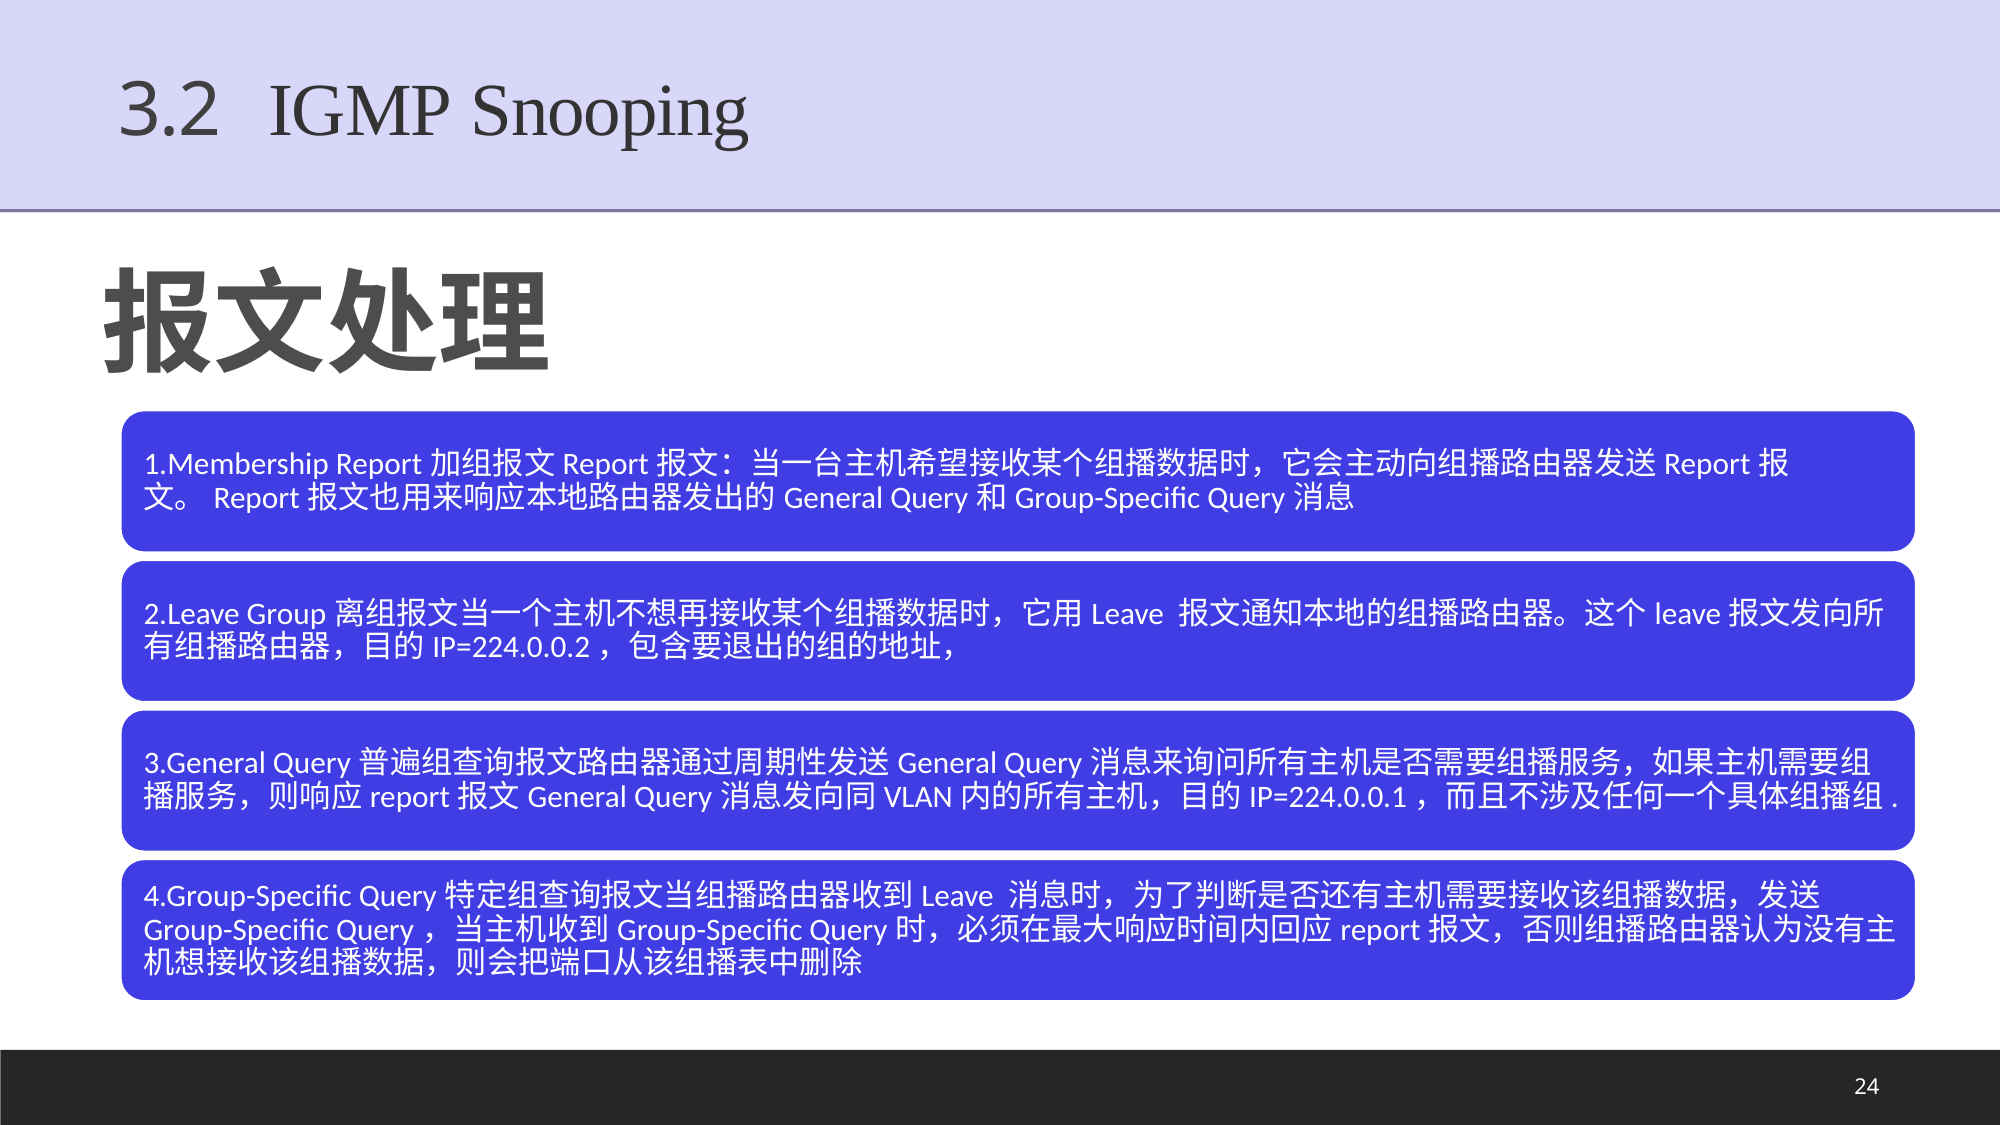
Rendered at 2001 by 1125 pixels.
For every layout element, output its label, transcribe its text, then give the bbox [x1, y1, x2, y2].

text_box 报文处理 [85, 243, 567, 394]
title 3.2 IGMP Snooping [0, 0, 2000, 213]
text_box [119, 394, 1917, 1017]
slide_number 24 [1793, 1057, 1895, 1118]
